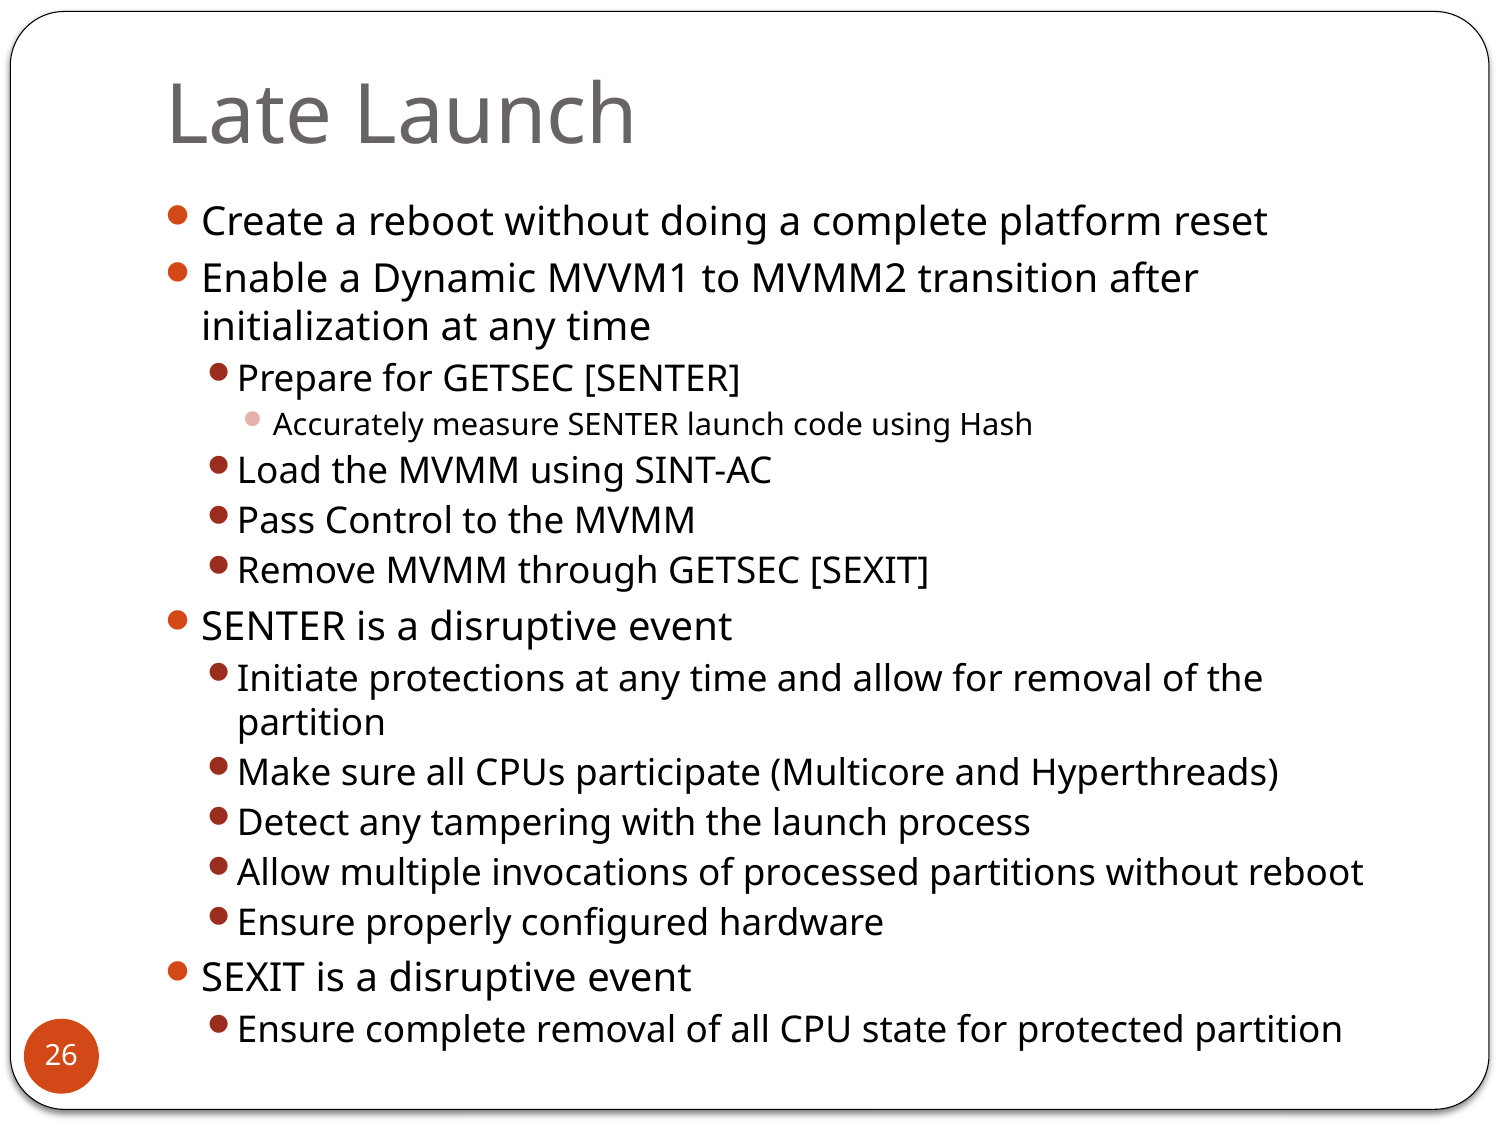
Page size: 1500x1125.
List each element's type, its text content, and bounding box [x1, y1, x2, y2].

title Late Launch [149, 44, 1426, 176]
slide_number 26 [23, 1018, 99, 1094]
list Create a reboot without doing a complete platform reset Enable a Dynamic MVVM1 to MVMM2 transition after initialization at any time Prepare for GETSEC [SENTER] Accurately measure SENTER launch code using Hash Load the MVMM using SINT-AC Pass Control to the MVMM Remove MVMM through GETSEC [SEXIT] SENTER is a disruptive event Initiate protections at any time and allow for removal of the partition Make sure all CPUs participate (Multicore and Hyperthreads) Detect any tampering with the launch process Allow multiple invocations of processed partitions without reboot Ensure properly configured hardware SEXIT is a disruptive event Ensure complete removal of all CPU state for protected partition [149, 187, 1426, 1076]
